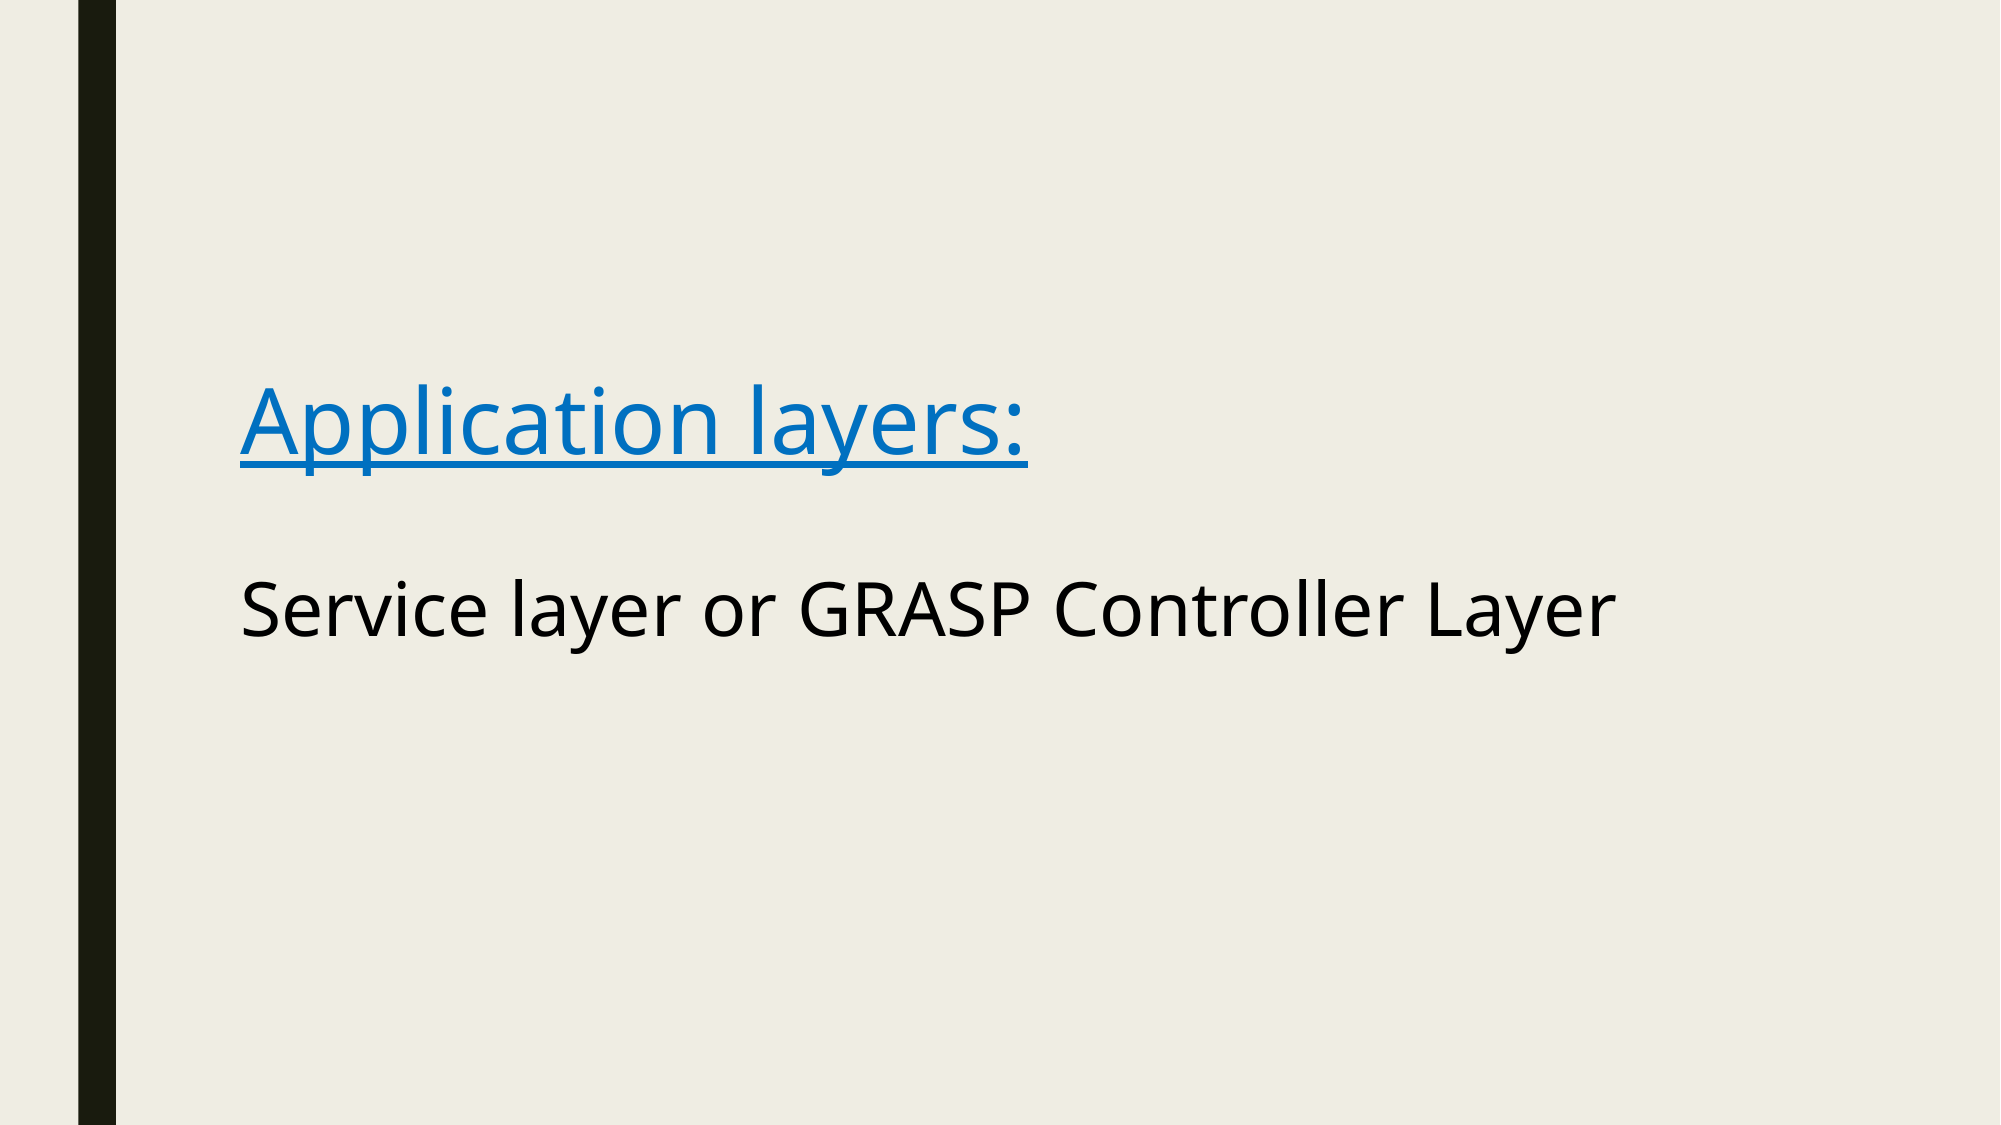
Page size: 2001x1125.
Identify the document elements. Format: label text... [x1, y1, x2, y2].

title Application layers: Service layer or GRASP Controller Layer [225, 112, 1800, 1006]
